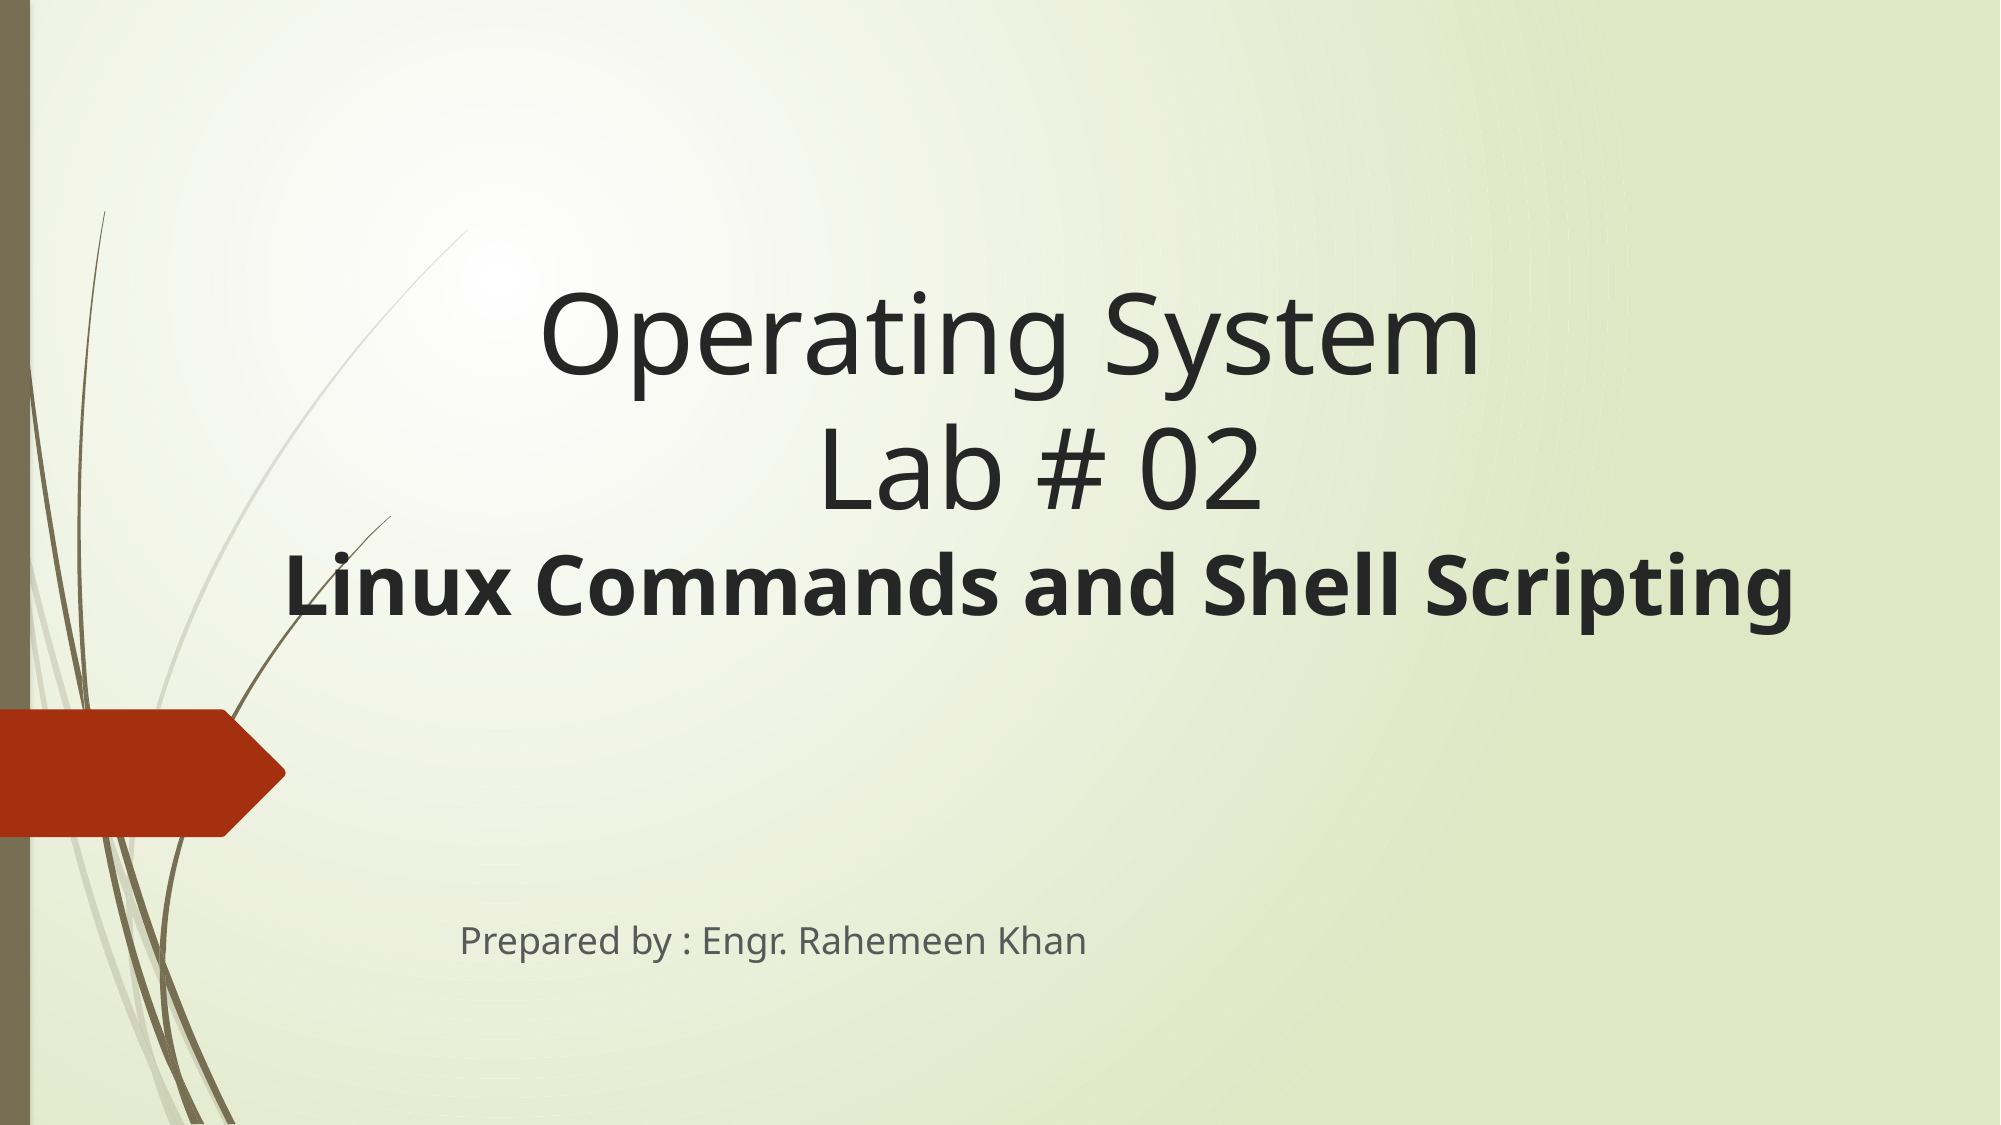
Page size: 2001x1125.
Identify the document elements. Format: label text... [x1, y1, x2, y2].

subtitle Prepared by : Engr. Rahemeen Khan [144, 864, 2000, 1125]
title Operating System Lab # 02 Linux Commands and Shell Scripting [215, 189, 1866, 775]
